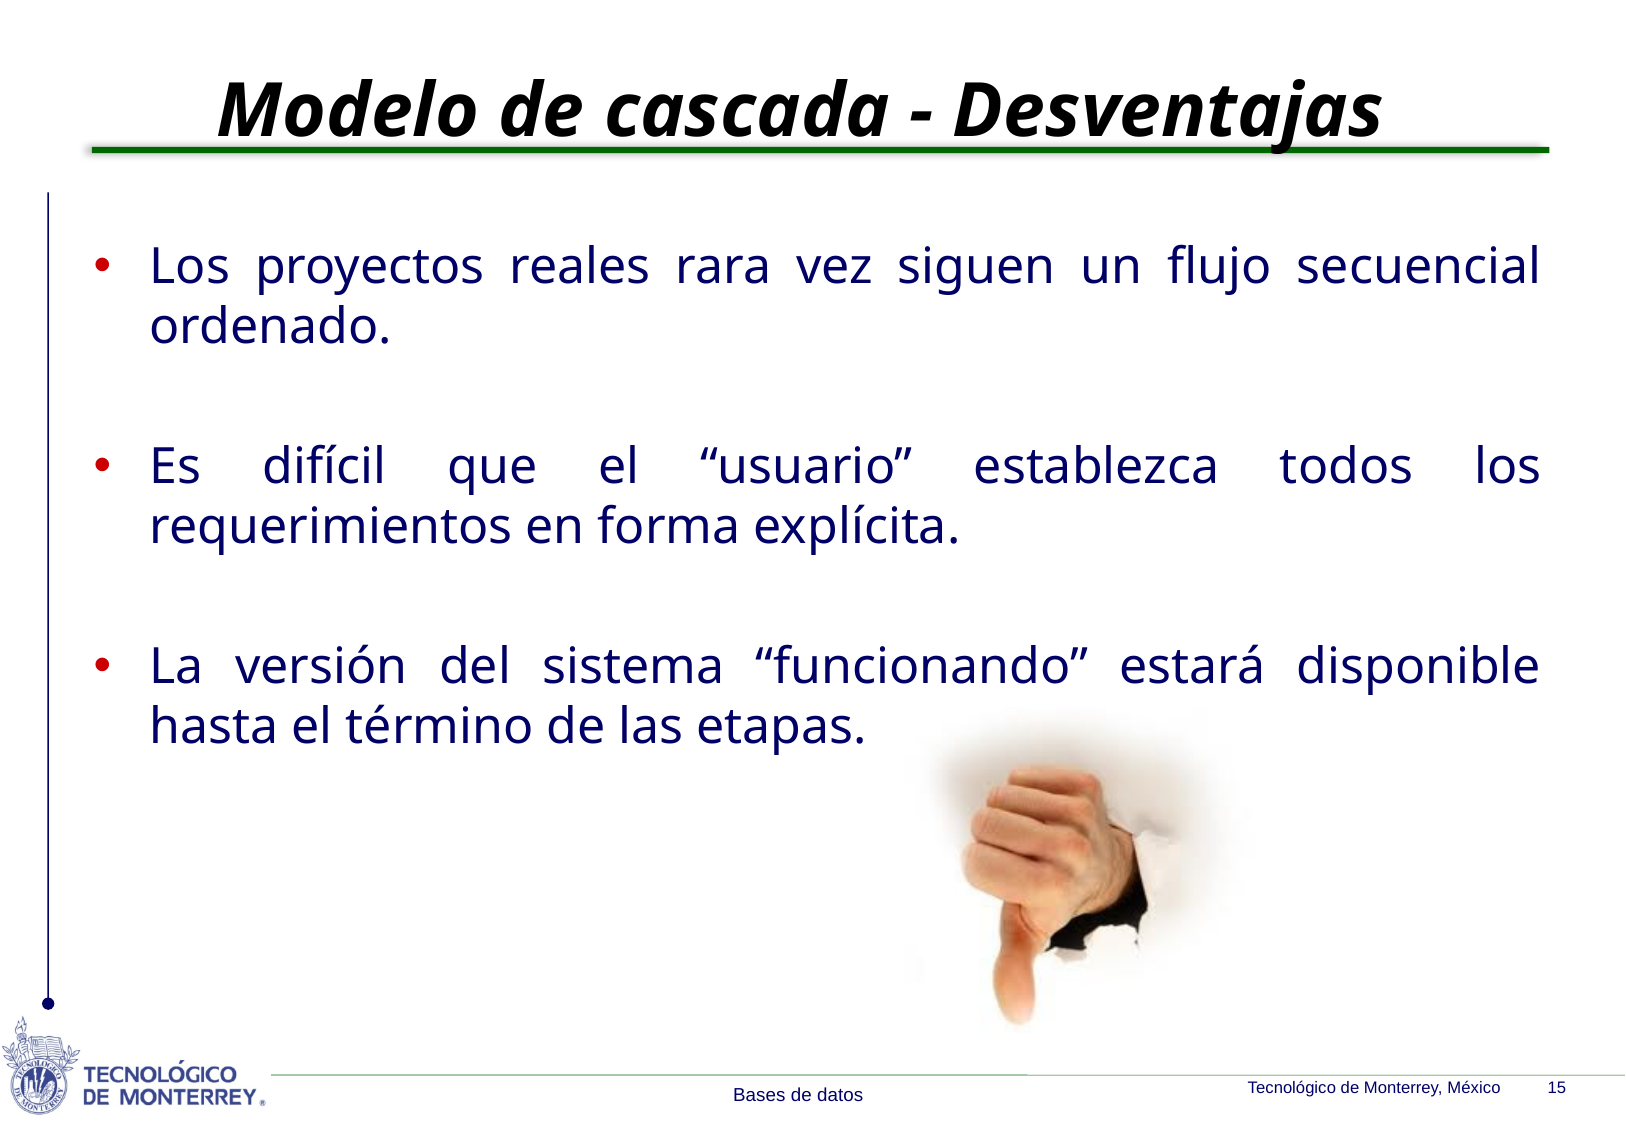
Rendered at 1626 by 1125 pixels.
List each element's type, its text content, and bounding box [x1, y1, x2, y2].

picture [905, 707, 1258, 1059]
picture [0, 1014, 271, 1116]
text_box Modelo de cascada - Desventajas [81, 45, 1540, 151]
text_box Los proyectos reales rara vez siguen un flujo secuencial ordenado. Es difícil que el “usuario” establezca todos los requerimientos en forma explícita. La versión del sistema “funcionando” estará disponible hasta el término de las etapas. [78, 156, 1557, 845]
